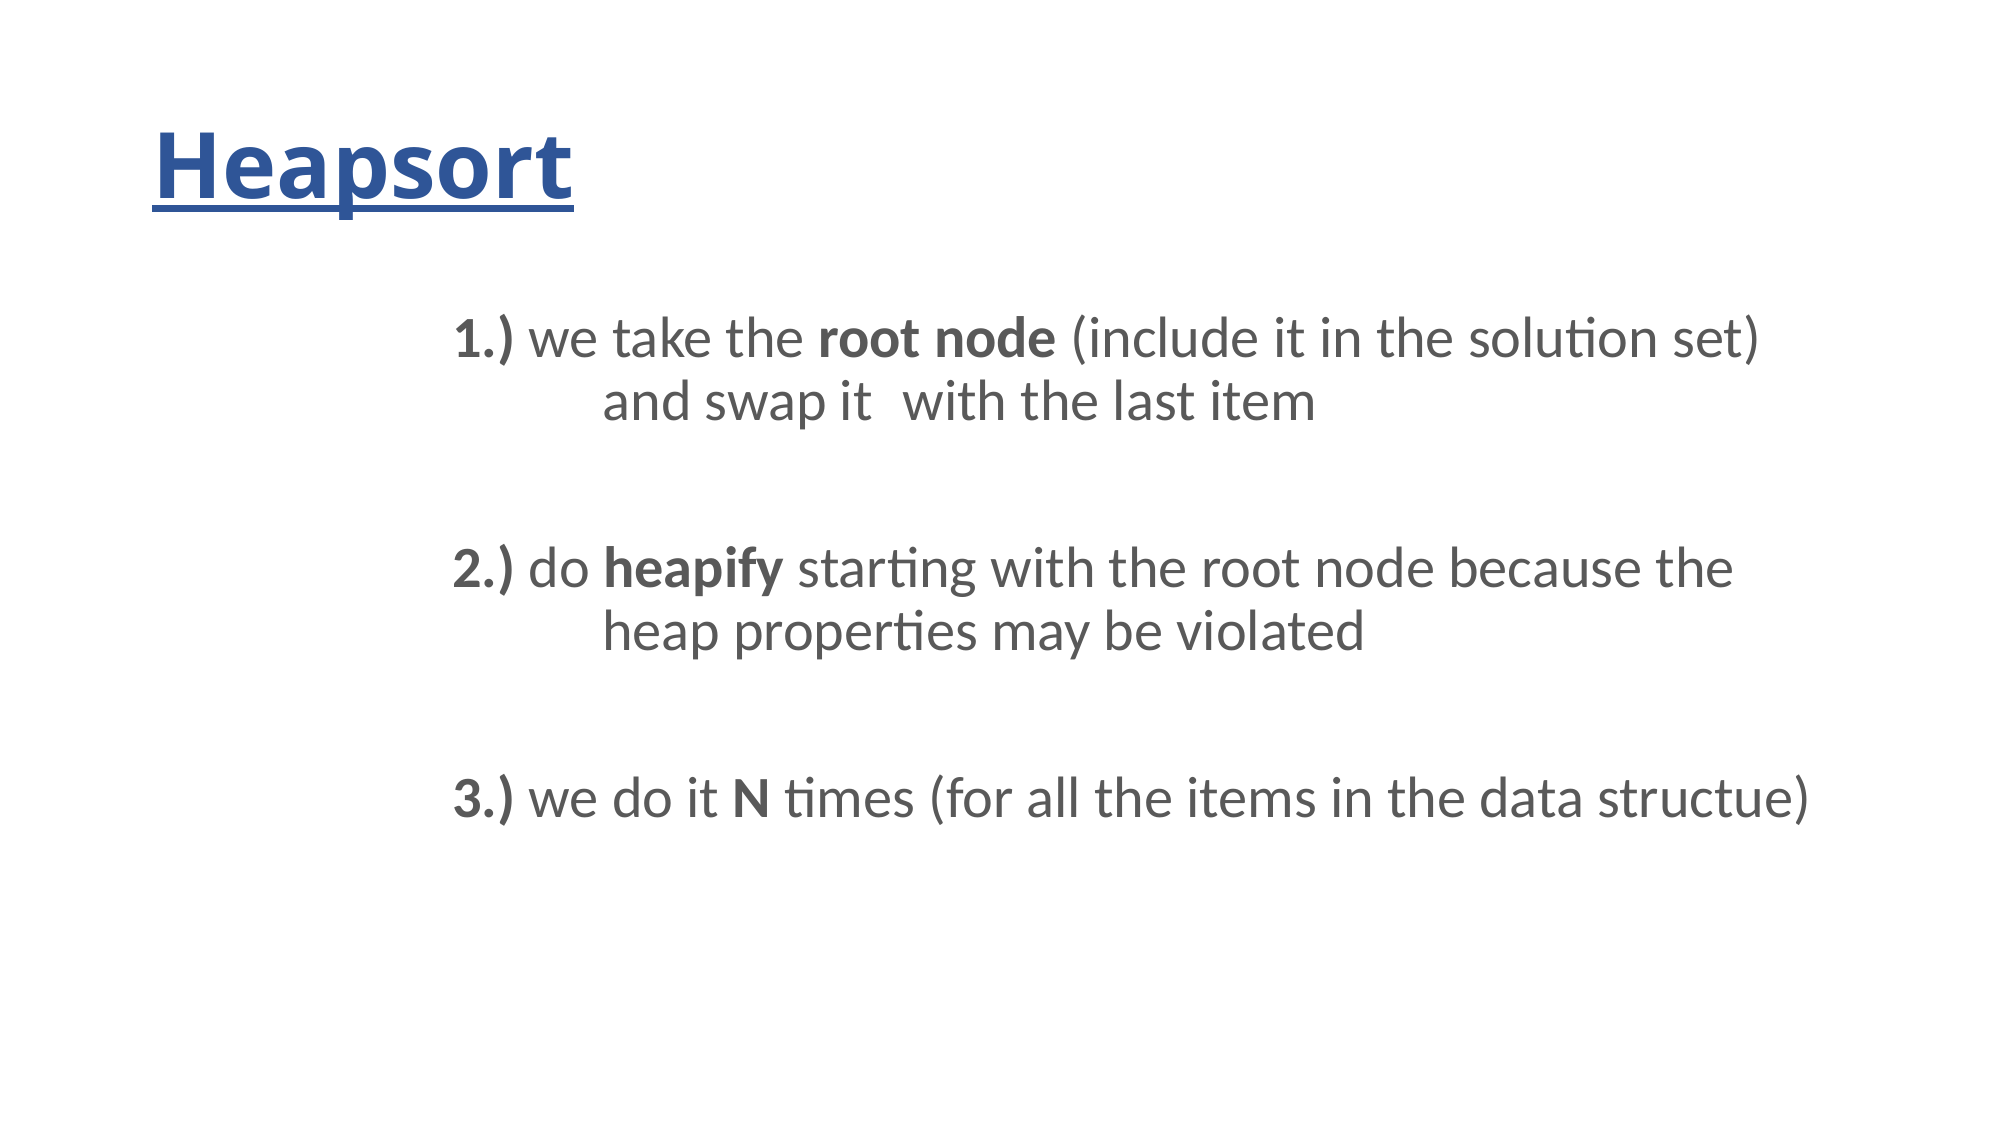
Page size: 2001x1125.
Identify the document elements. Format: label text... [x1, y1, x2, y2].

list 1.) we take the root node (include it in the solution set) and swap it with the last item 2.) do heapify starting with the root node because the heap properties may be violated 3.) we do it N times (for all the items in the data structue) [137, 299, 1863, 1100]
title Heapsort [137, 59, 1863, 278]
